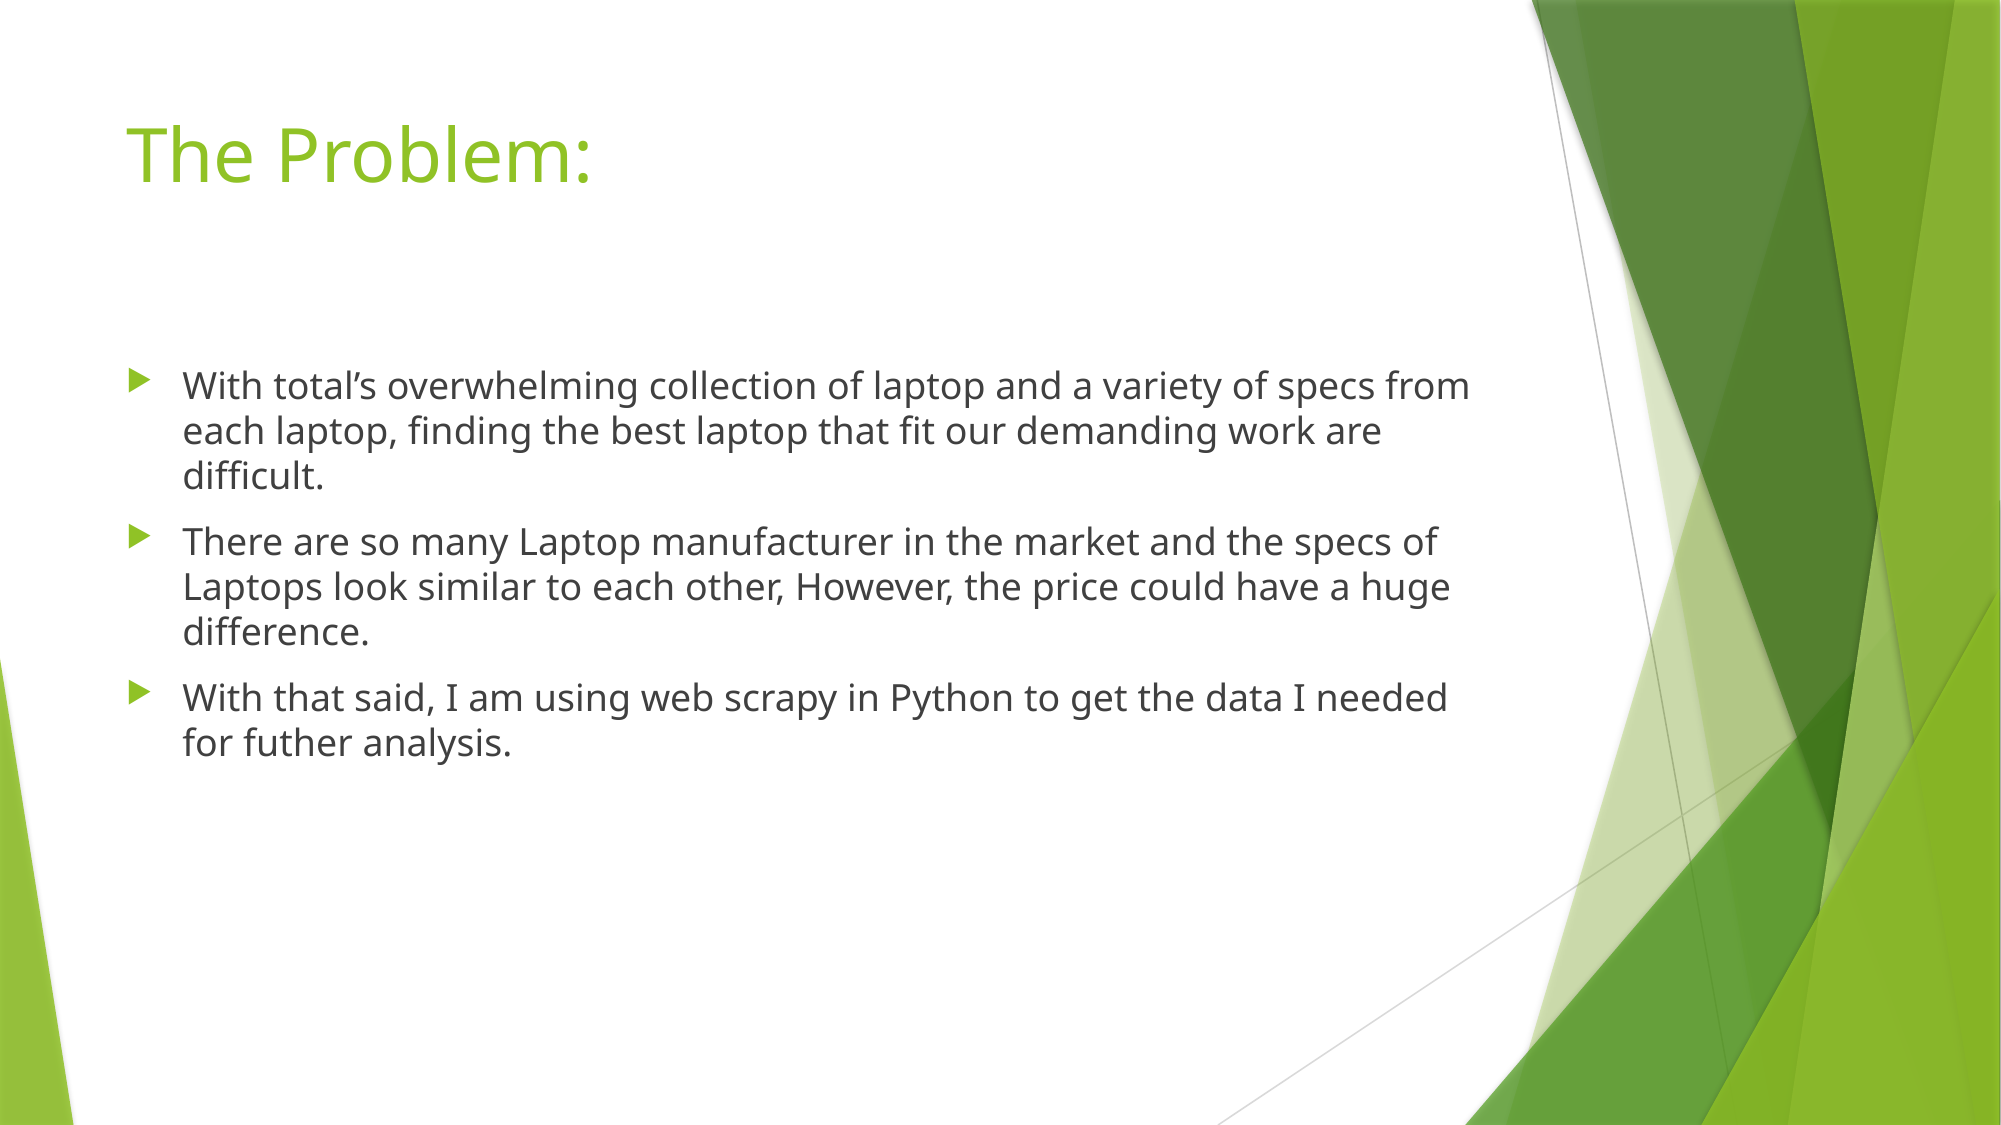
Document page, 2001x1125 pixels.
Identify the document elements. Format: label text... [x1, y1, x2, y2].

title The Problem: [111, 99, 1522, 235]
list With total’s overwhelming collection of laptop and a variety of specs from each laptop, finding the best laptop that fit our demanding work are difficult. There are so many Laptop manufacturer in the market and the specs of Laptops look similar to each other, However, the price could have a huge difference. With that said, I am using web scrapy in Python to get the data I needed for futher analysis. [111, 354, 1522, 992]
